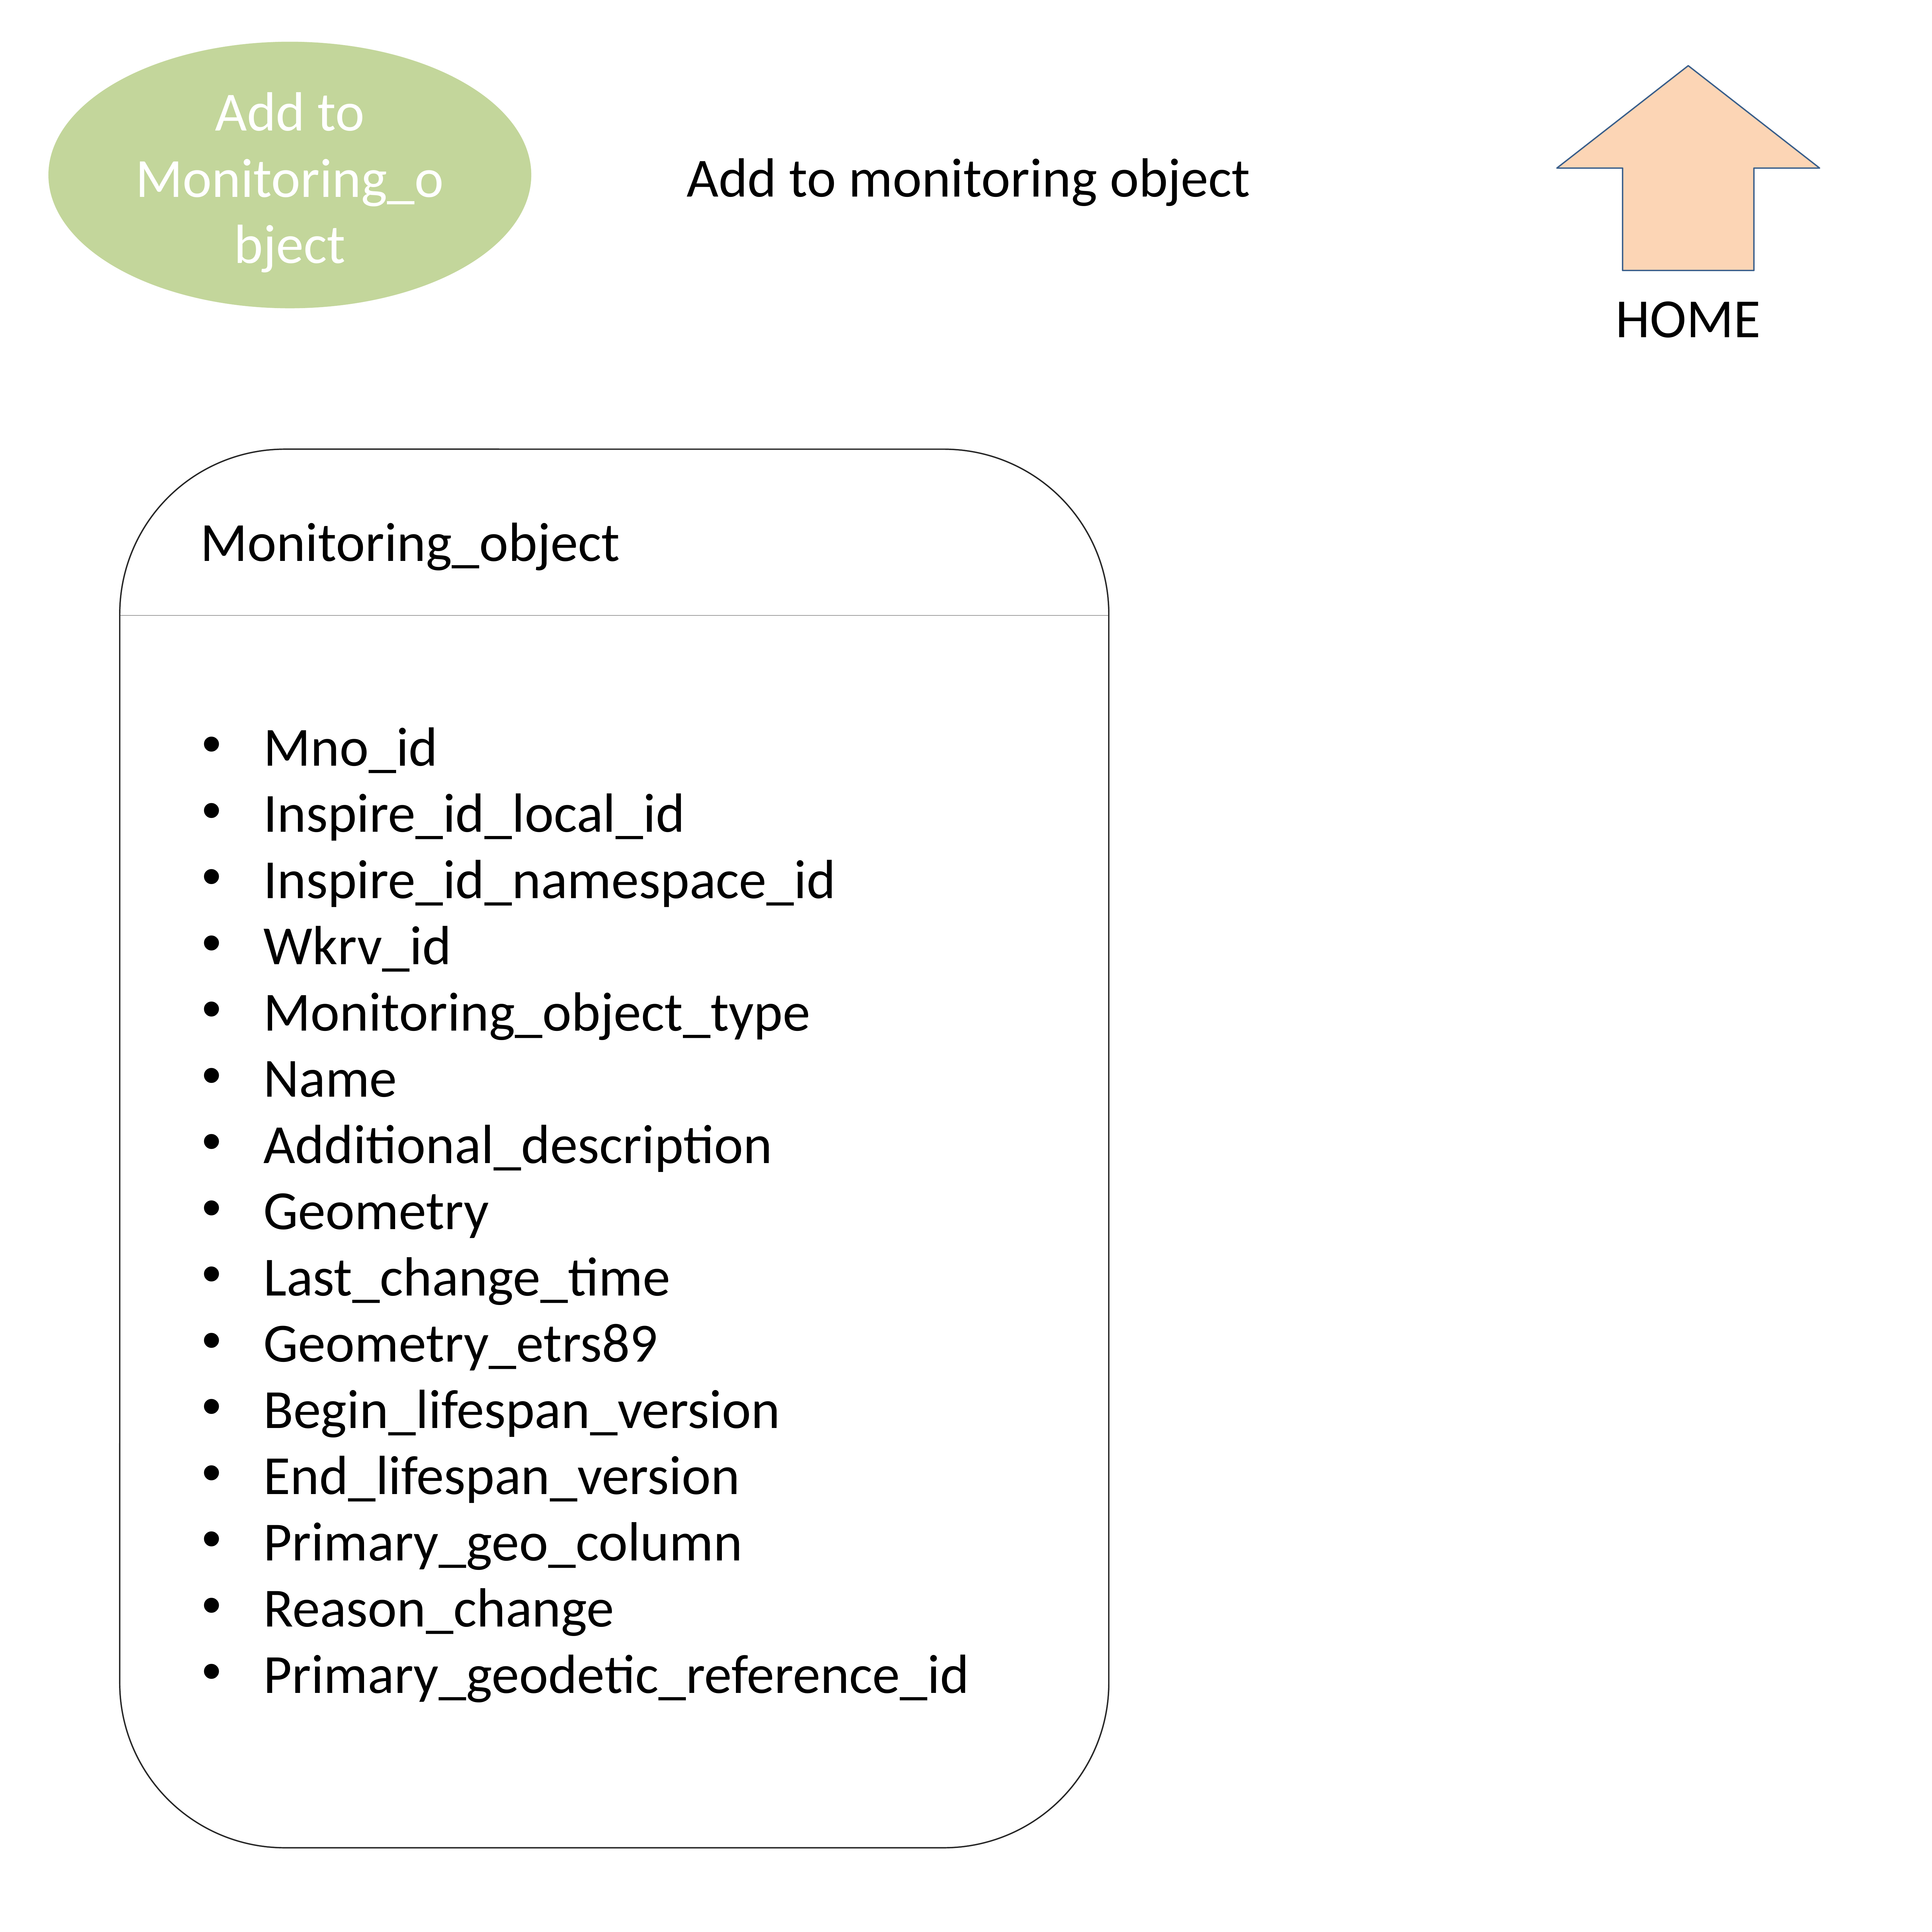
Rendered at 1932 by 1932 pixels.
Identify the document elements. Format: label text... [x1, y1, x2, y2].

text_box Add to monitoring object [682, 139, 1555, 210]
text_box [119, 449, 1109, 1848]
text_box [1557, 65, 1820, 352]
text_box Add to Monitoring_object [47, 41, 532, 309]
